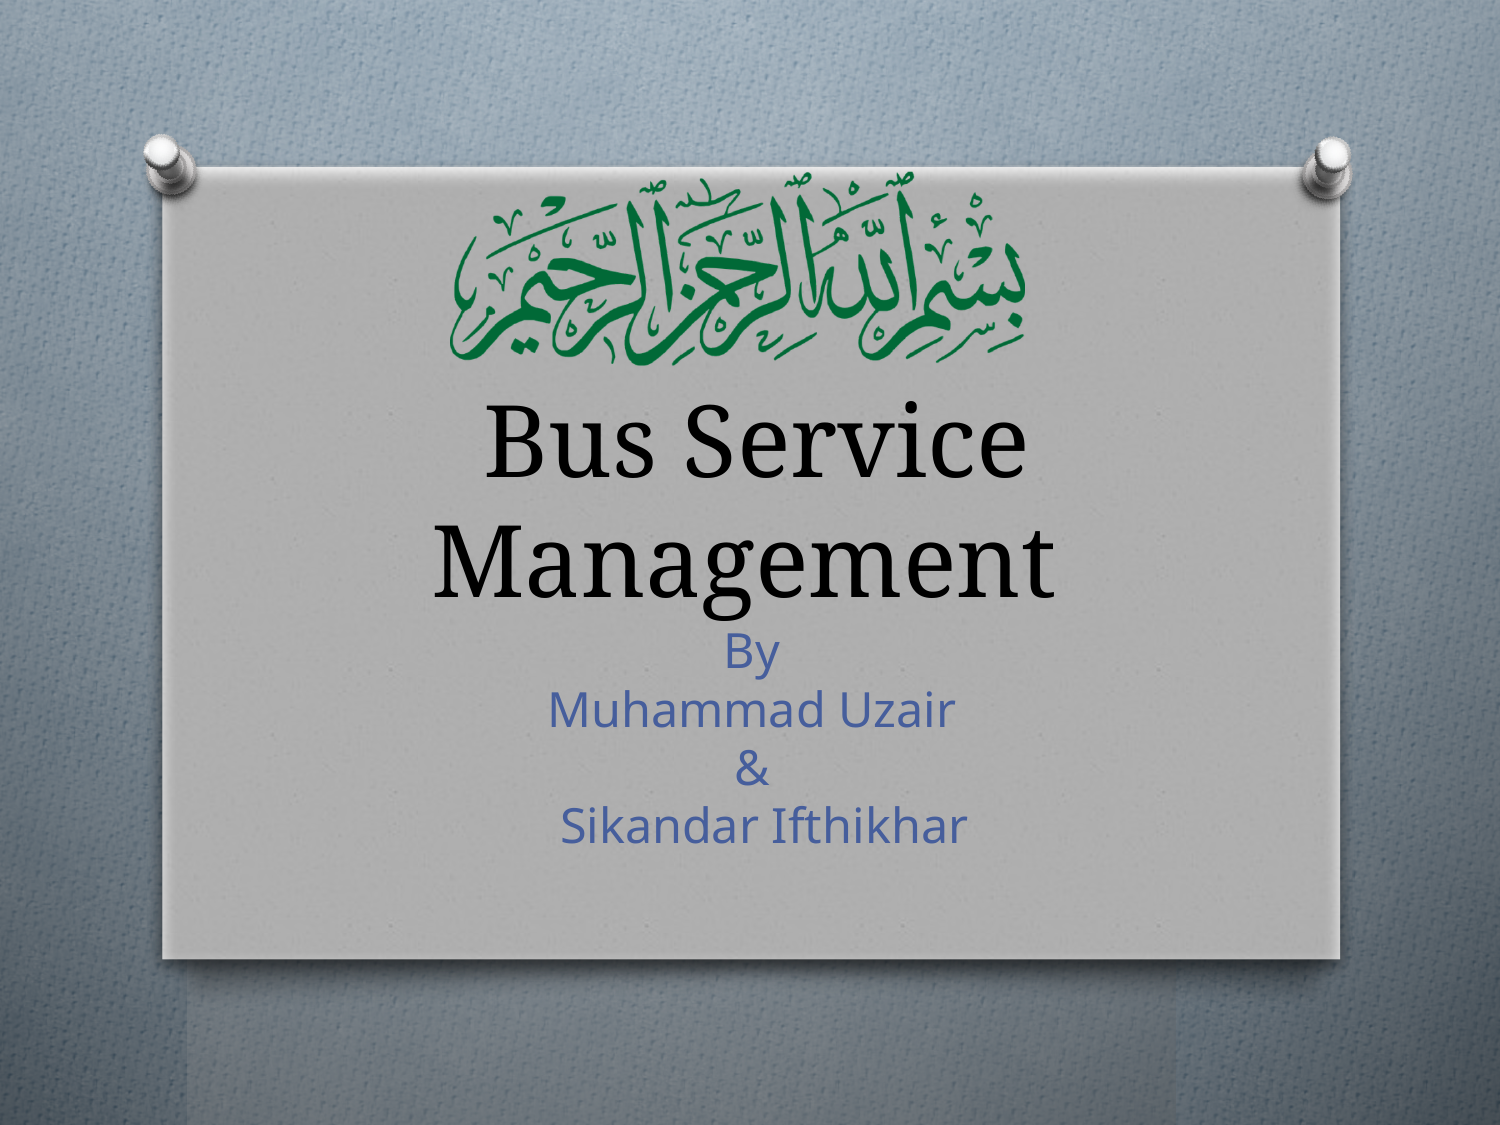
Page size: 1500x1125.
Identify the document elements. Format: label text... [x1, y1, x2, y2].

picture [449, 124, 1026, 413]
title Bus Service Management [287, 324, 1227, 625]
picture [112, 100, 235, 224]
picture [1274, 109, 1396, 230]
subtitle By Muhammad Uzair & Sikandar Ifthikhar [283, 612, 1221, 863]
